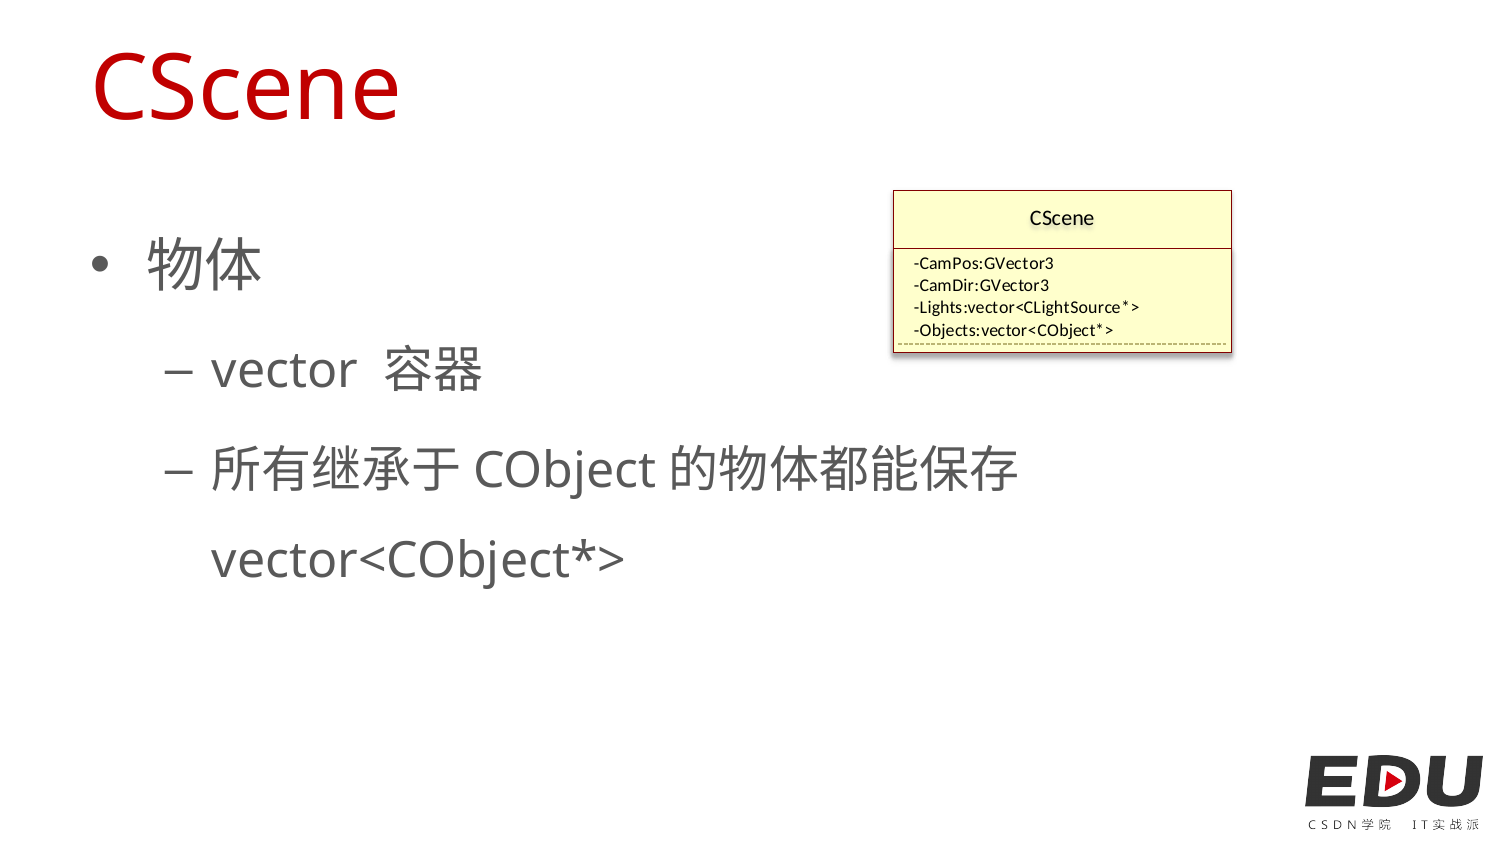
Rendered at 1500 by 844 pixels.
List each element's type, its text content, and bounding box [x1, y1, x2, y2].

title CScene [75, 20, 1425, 137]
picture [879, 185, 1243, 372]
text_box 物体 vector 容器 所有继承于CObject的物体都能保存vector<CObject*> [74, 185, 1425, 830]
picture [1305, 755, 1483, 830]
